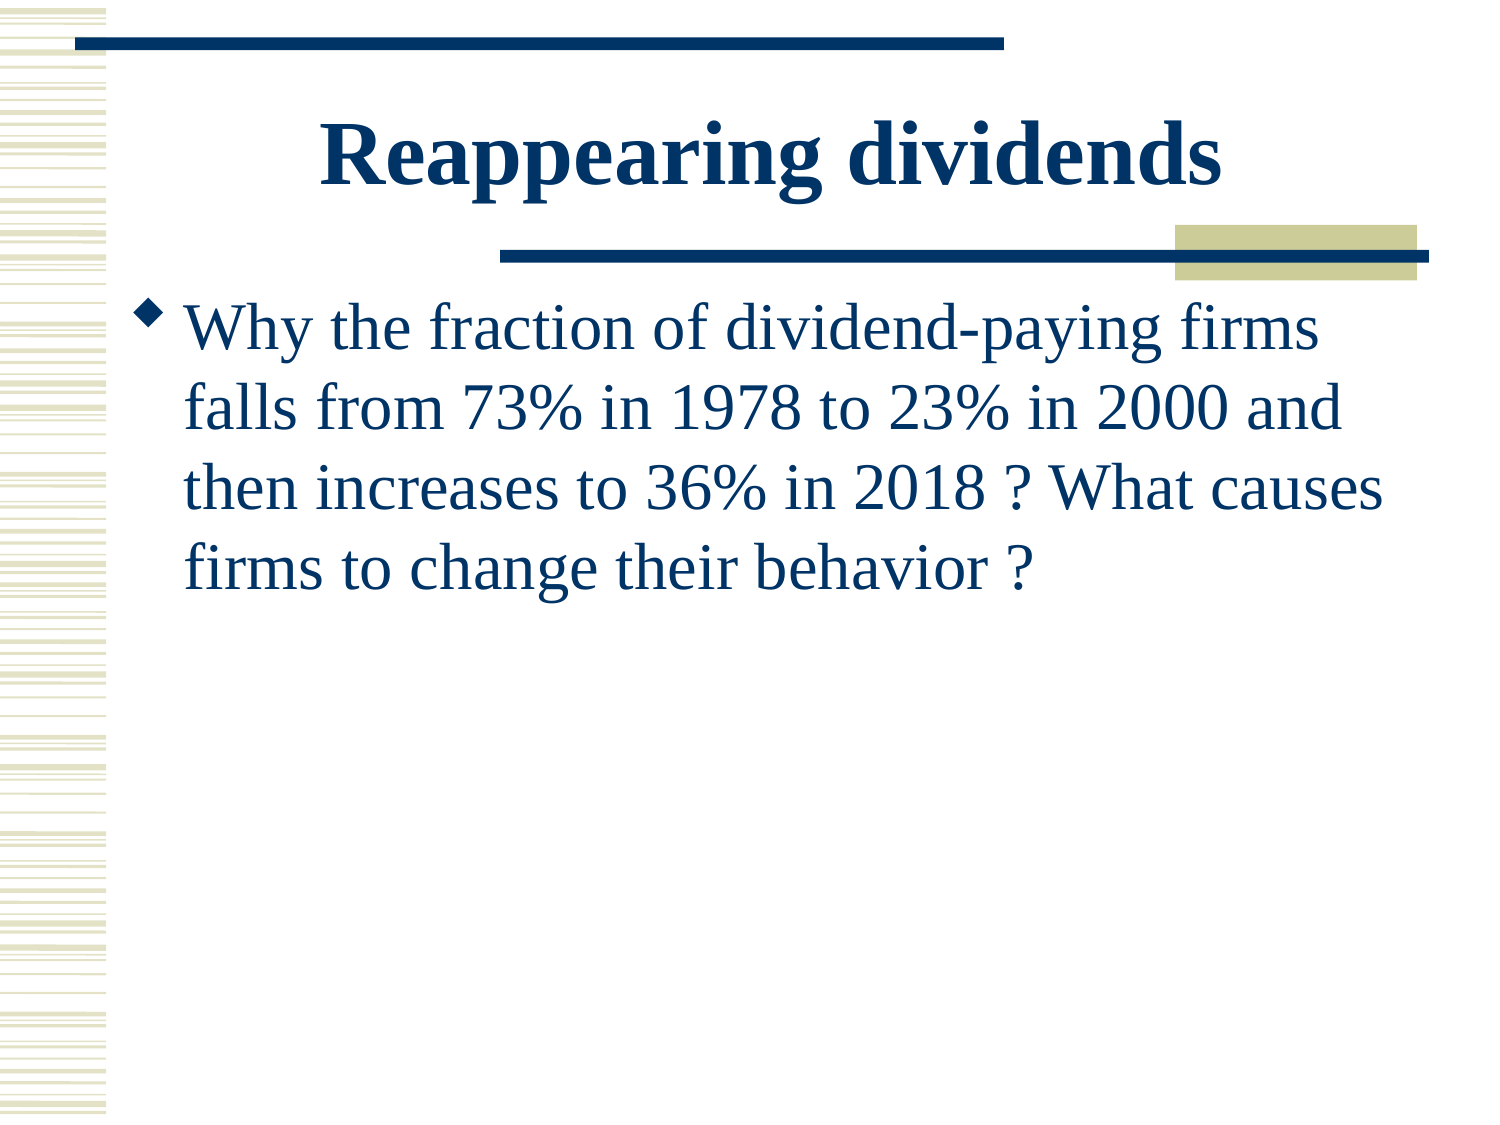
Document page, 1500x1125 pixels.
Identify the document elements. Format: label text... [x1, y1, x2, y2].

title Reappearing dividends [106, 62, 1438, 250]
list Why the fraction of dividend-paying firms falls from 73% in 1978 to 23% in 2000 and then increases to 36% in 2018 ? What causes firms to change their behavior ? [112, 275, 1439, 1025]
